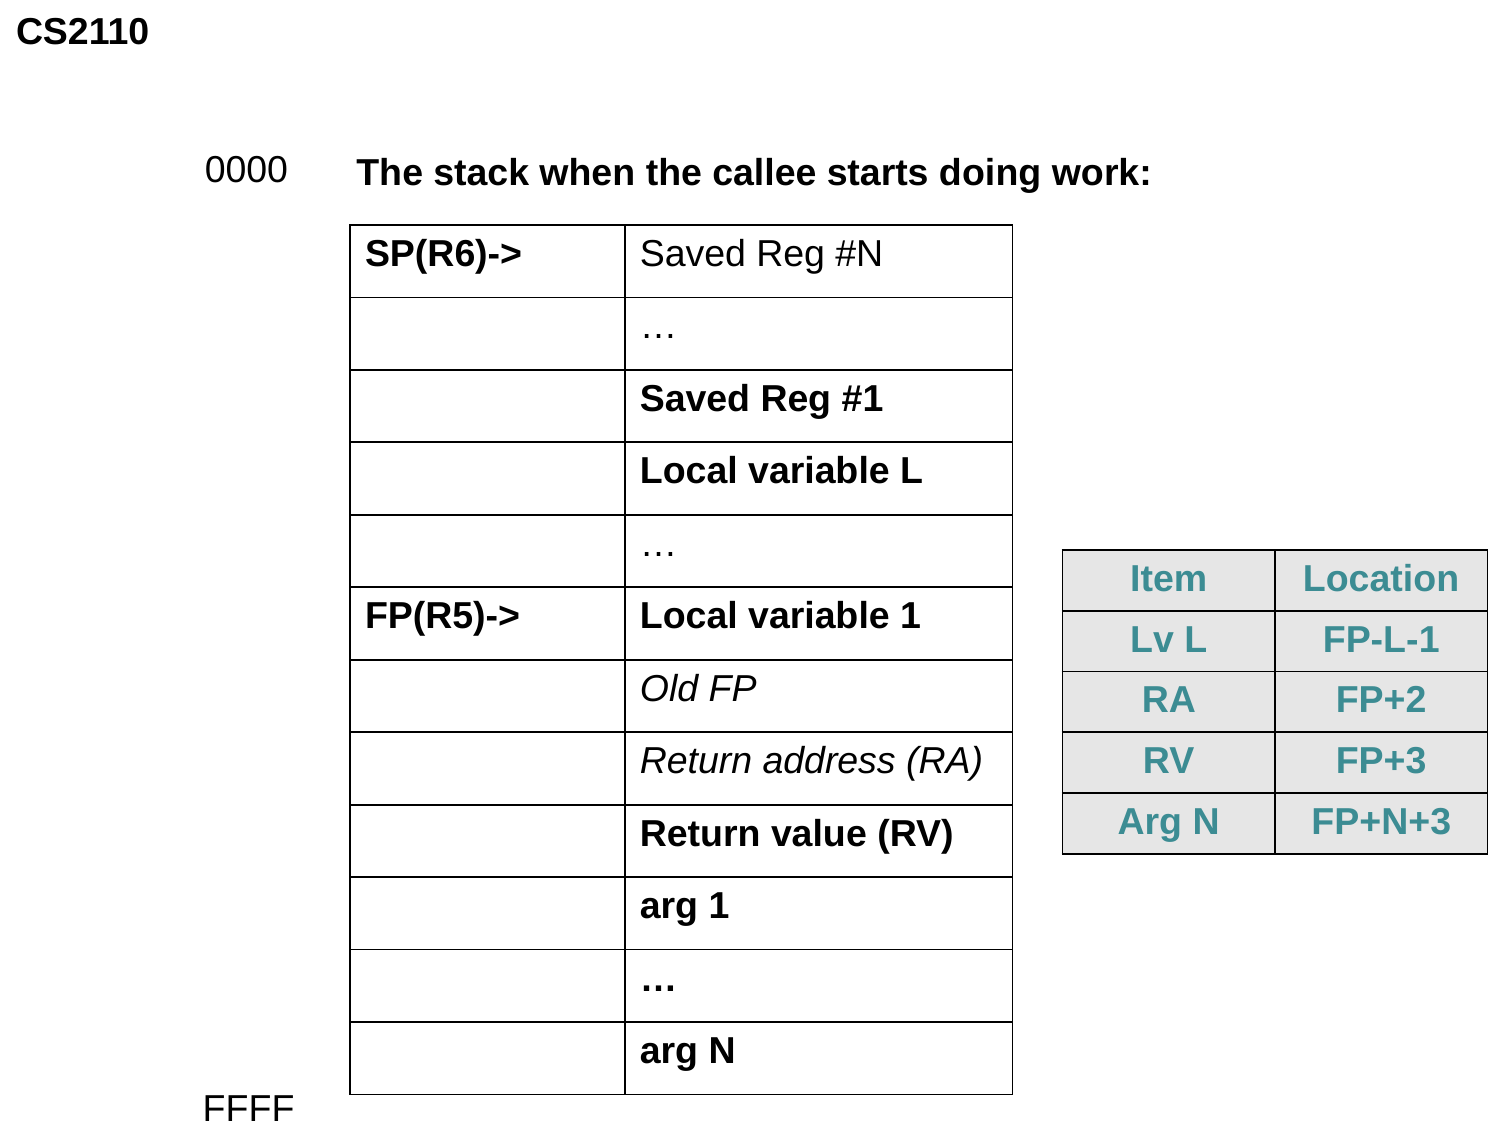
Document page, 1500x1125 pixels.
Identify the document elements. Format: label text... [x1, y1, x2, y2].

table_cell Local variable 1 [626, 588, 1012, 659]
table_cell [351, 1023, 624, 1094]
table_header Saved Reg #N [626, 226, 1012, 297]
table_header SP(R6)-> [351, 226, 624, 297]
text_box FFFF [187, 1076, 310, 1125]
table_header Item [1063, 551, 1274, 610]
table_cell Return address (RA) [626, 733, 1012, 804]
table_header Location [1276, 551, 1487, 610]
table_cell FP+3 [1276, 733, 1487, 792]
text_box The stack when the callee starts doing work: [341, 140, 1168, 201]
table_cell … [626, 516, 1012, 586]
table_cell RV [1063, 733, 1274, 792]
table_cell FP-L-1 [1276, 612, 1487, 671]
table_cell [351, 661, 624, 731]
table_cell arg N [626, 1023, 1012, 1094]
table_cell [351, 878, 624, 949]
table_cell … [626, 950, 1012, 1021]
table_cell [351, 806, 624, 876]
table_cell FP+2 [1276, 672, 1487, 731]
table_cell FP+N+3 [1276, 794, 1487, 853]
table_cell … [626, 298, 1012, 369]
table_cell Local variable L [626, 443, 1012, 514]
table_cell Old FP [626, 661, 1012, 731]
table_cell [351, 516, 624, 586]
table_cell Arg N [1063, 794, 1274, 853]
table_cell [351, 298, 624, 369]
table_cell [351, 443, 624, 514]
table_cell Lv L [1063, 612, 1274, 671]
table_cell [351, 371, 624, 441]
table_cell Return value (RV) [626, 806, 1012, 876]
table_cell arg 1 [626, 878, 1012, 949]
table_cell [351, 950, 624, 1021]
table_cell FP(R5)-> [351, 588, 624, 659]
table_cell RA [1063, 672, 1274, 731]
text_box 0000 [190, 137, 304, 198]
table_cell Saved Reg #1 [626, 371, 1012, 441]
table_cell [351, 733, 624, 804]
